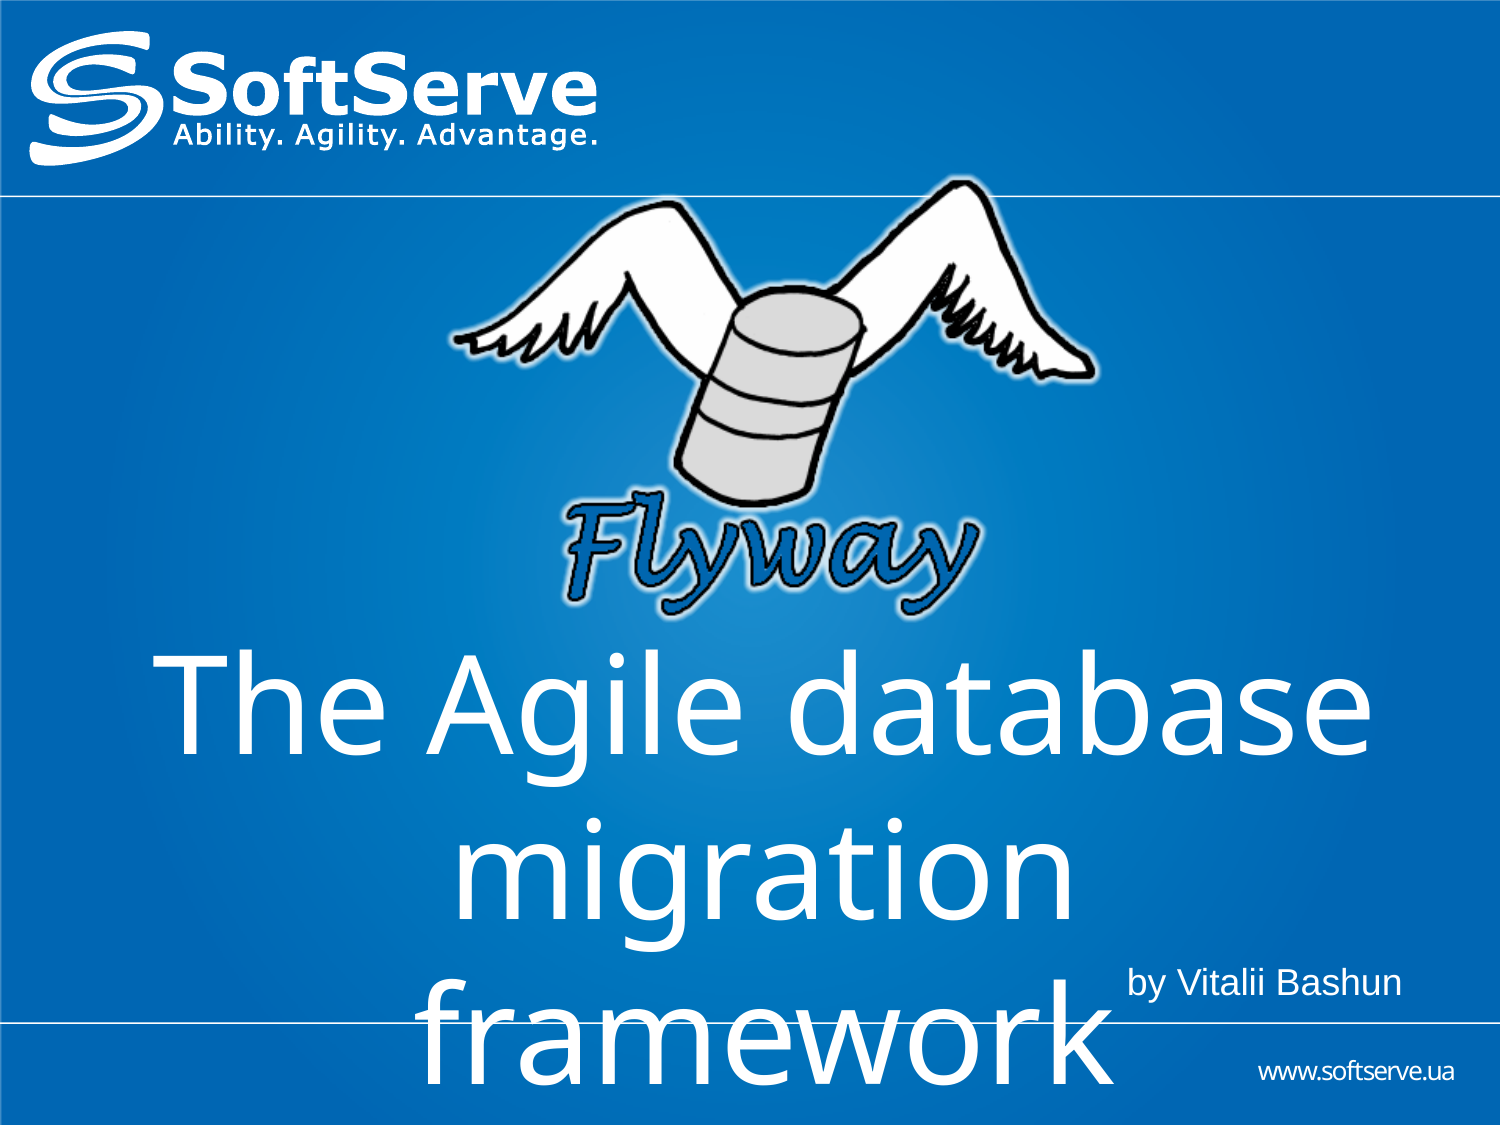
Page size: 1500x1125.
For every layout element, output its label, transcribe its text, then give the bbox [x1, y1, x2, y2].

picture [0, 1024, 1500, 1125]
picture [0, 0, 1500, 1022]
text_box by Vitalii Bashun [1112, 950, 1418, 1011]
text_box The Agile database migration framework [97, 609, 1433, 953]
